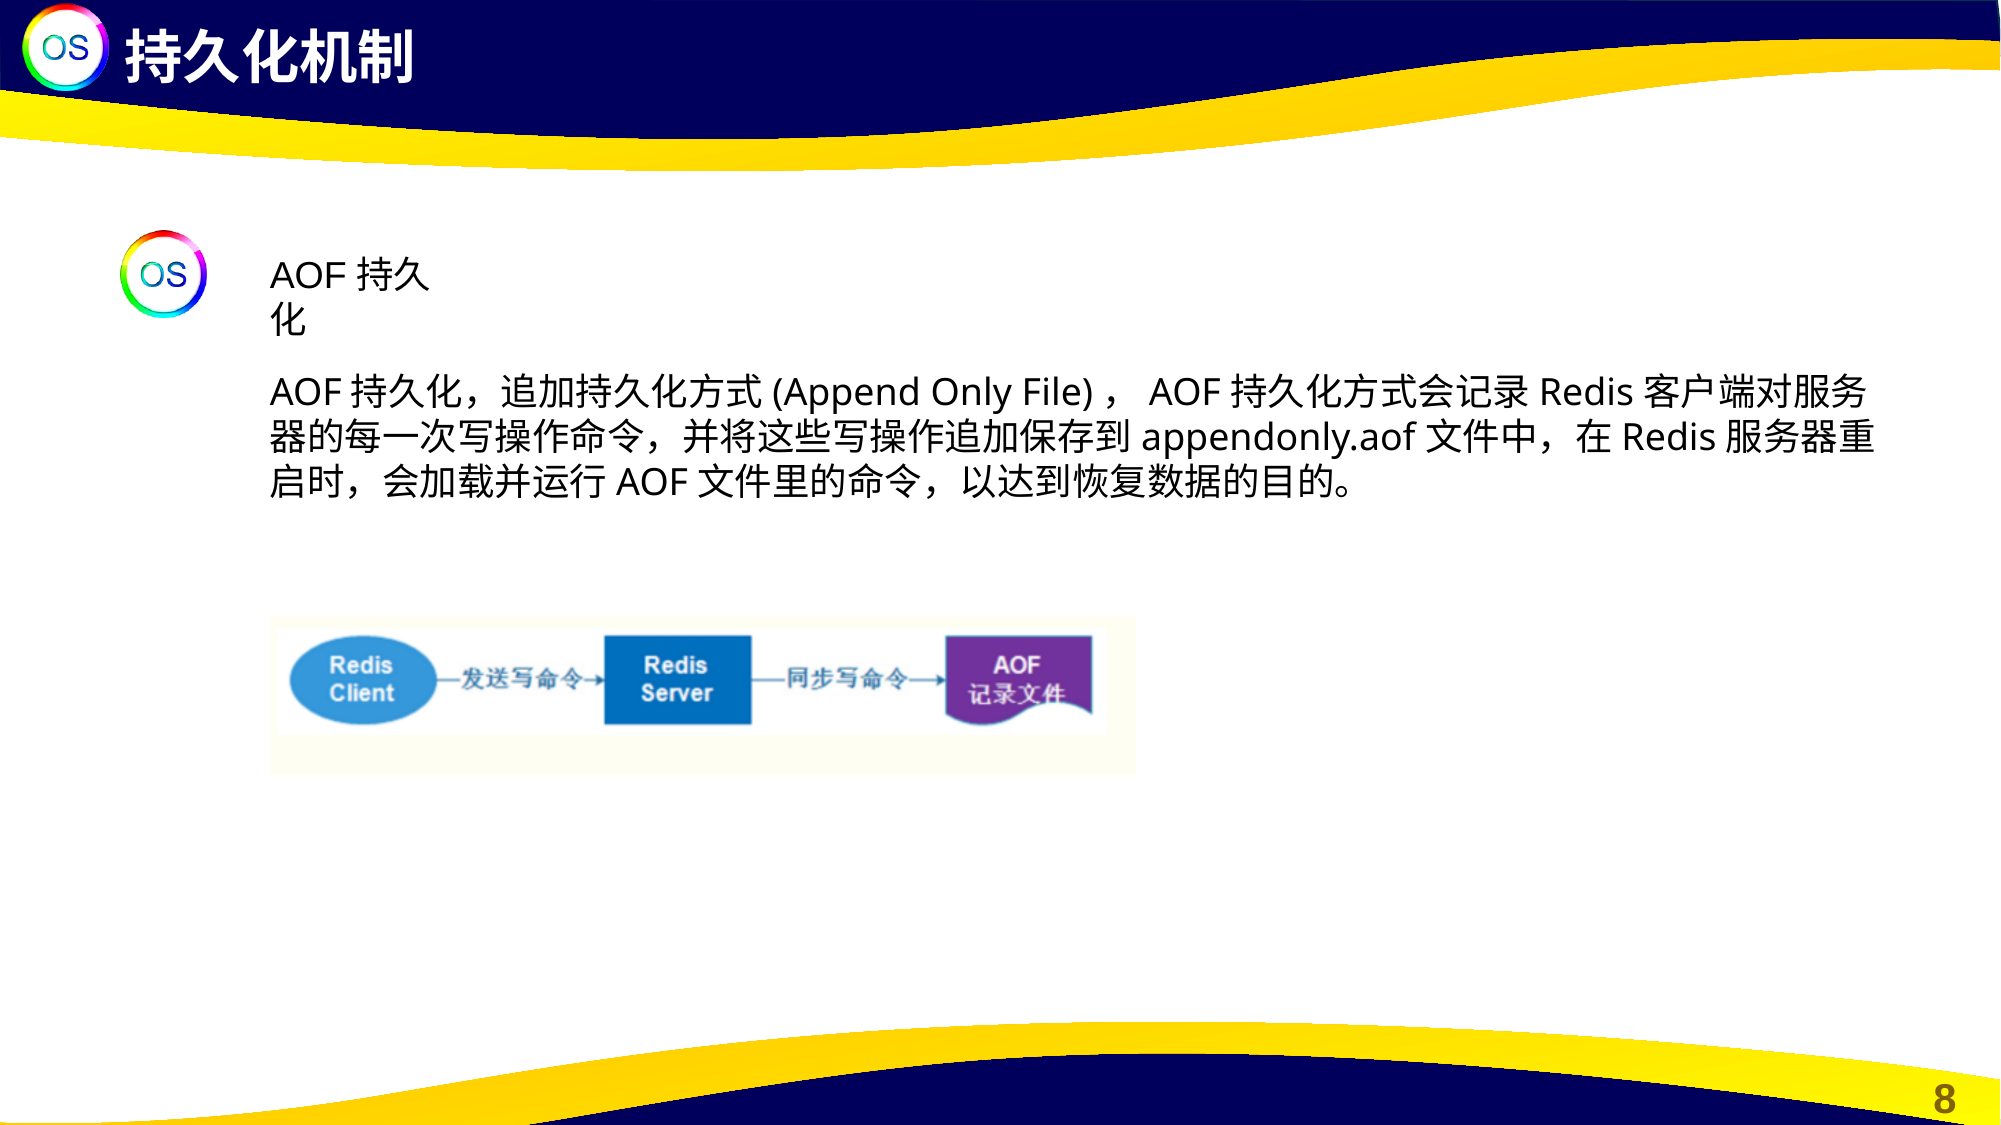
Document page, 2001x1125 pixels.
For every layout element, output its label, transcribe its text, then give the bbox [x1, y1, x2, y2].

text_box AOF持久化 [255, 243, 481, 349]
picture [270, 616, 1136, 775]
text_box AOF持久化，追加持久化方式(Append Only File)，AOF持久化方式会记录Redis客户端对服务器的每一次写操作命令，并将这些写操作追加保存到appendonly.aof文件中，在Redis服务器重启时，会加载并运行AOF文件里的命令，以达到恢复数据的目的。 [255, 360, 1901, 511]
text_box 持久化机制 [109, 12, 1263, 98]
picture [22, 3, 109, 91]
picture [120, 230, 207, 318]
